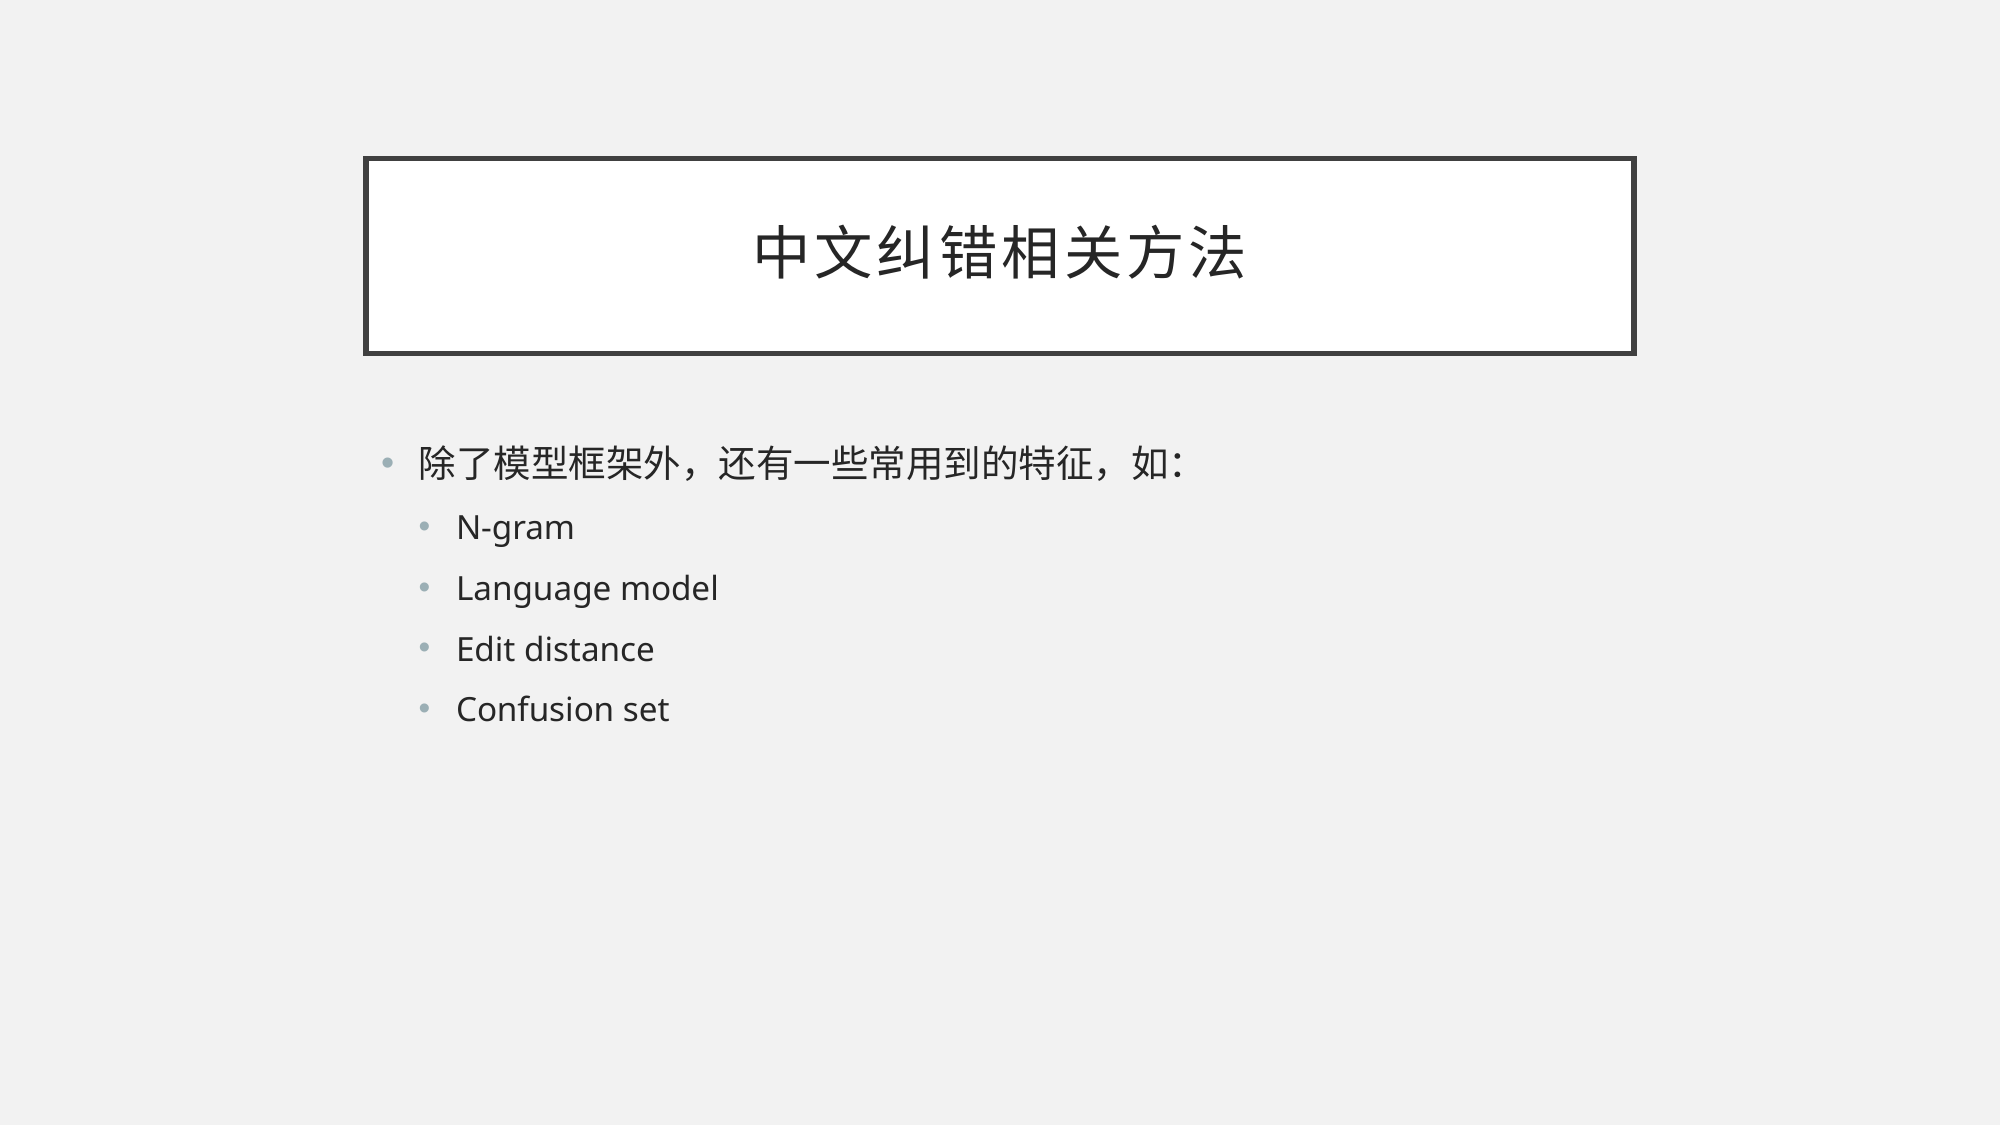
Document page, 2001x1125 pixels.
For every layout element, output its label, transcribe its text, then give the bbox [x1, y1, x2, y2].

list 除了模型框架外，还有一些常用到的特征，如： N-gram Language model Edit distance Confusion set [366, 432, 1634, 942]
title 中文纠错相关方法 [363, 156, 1637, 356]
